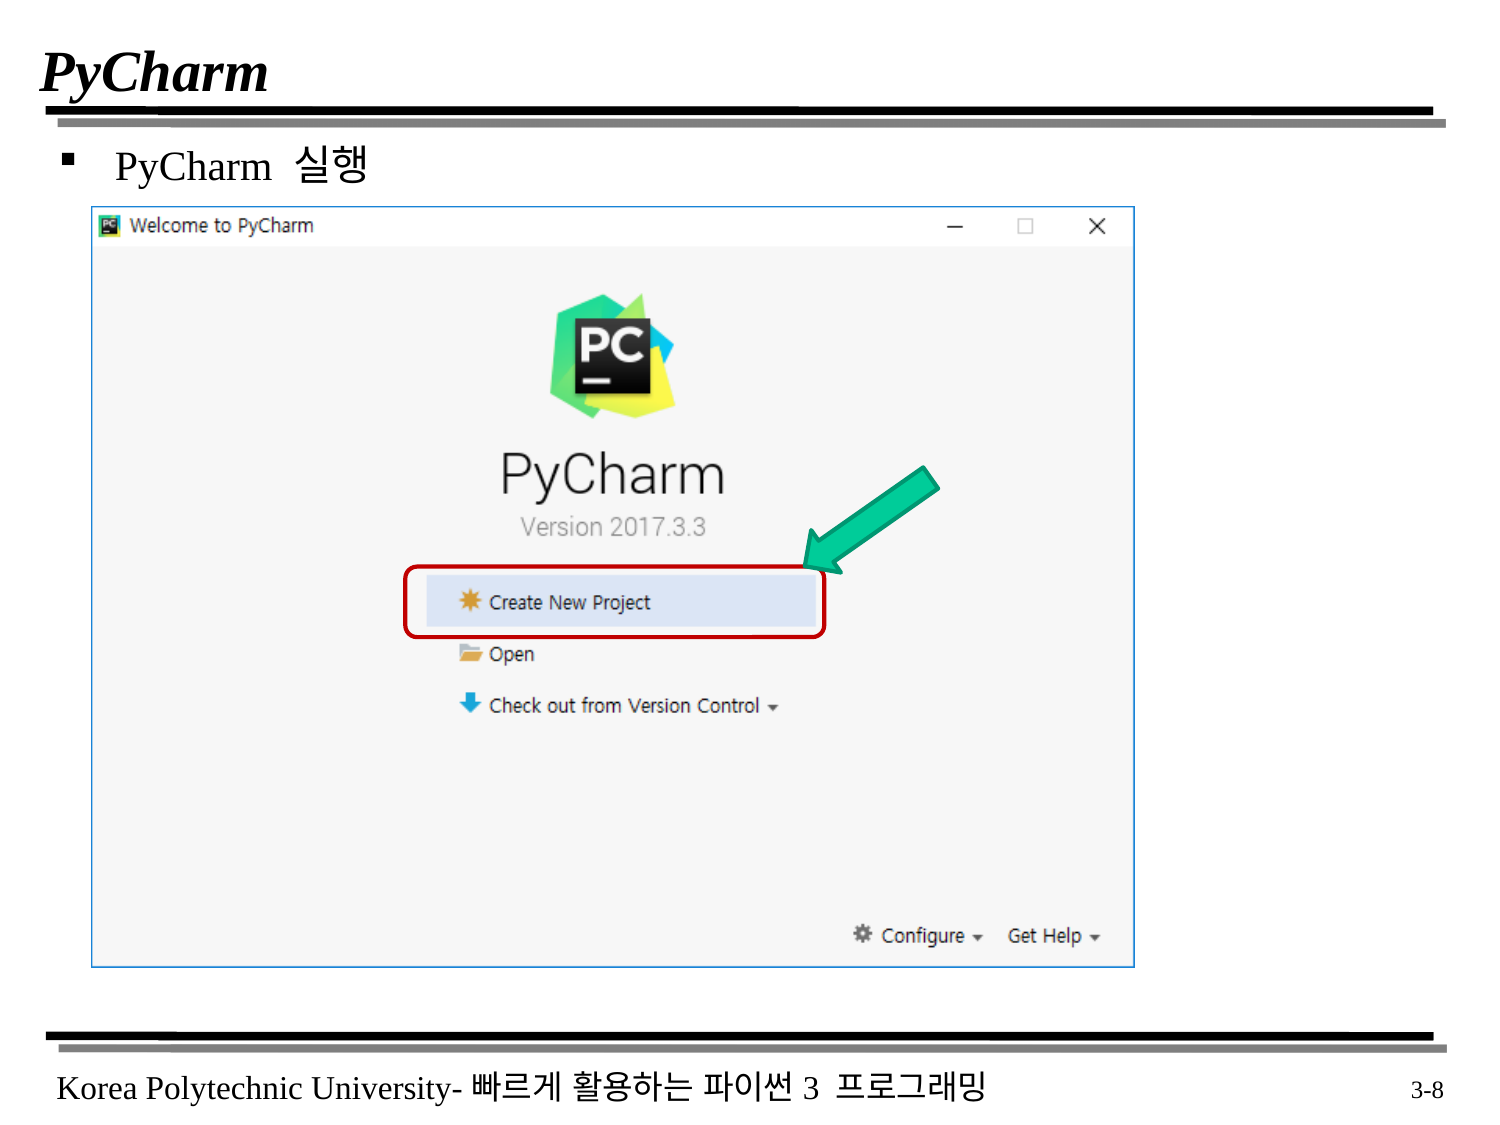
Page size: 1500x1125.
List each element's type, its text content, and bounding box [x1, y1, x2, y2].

text_box PyCharm 실행 [43, 131, 1450, 283]
title PyCharm [25, 25, 1301, 101]
slide_number 3-8 [1333, 1066, 1460, 1115]
picture [90, 206, 1136, 969]
